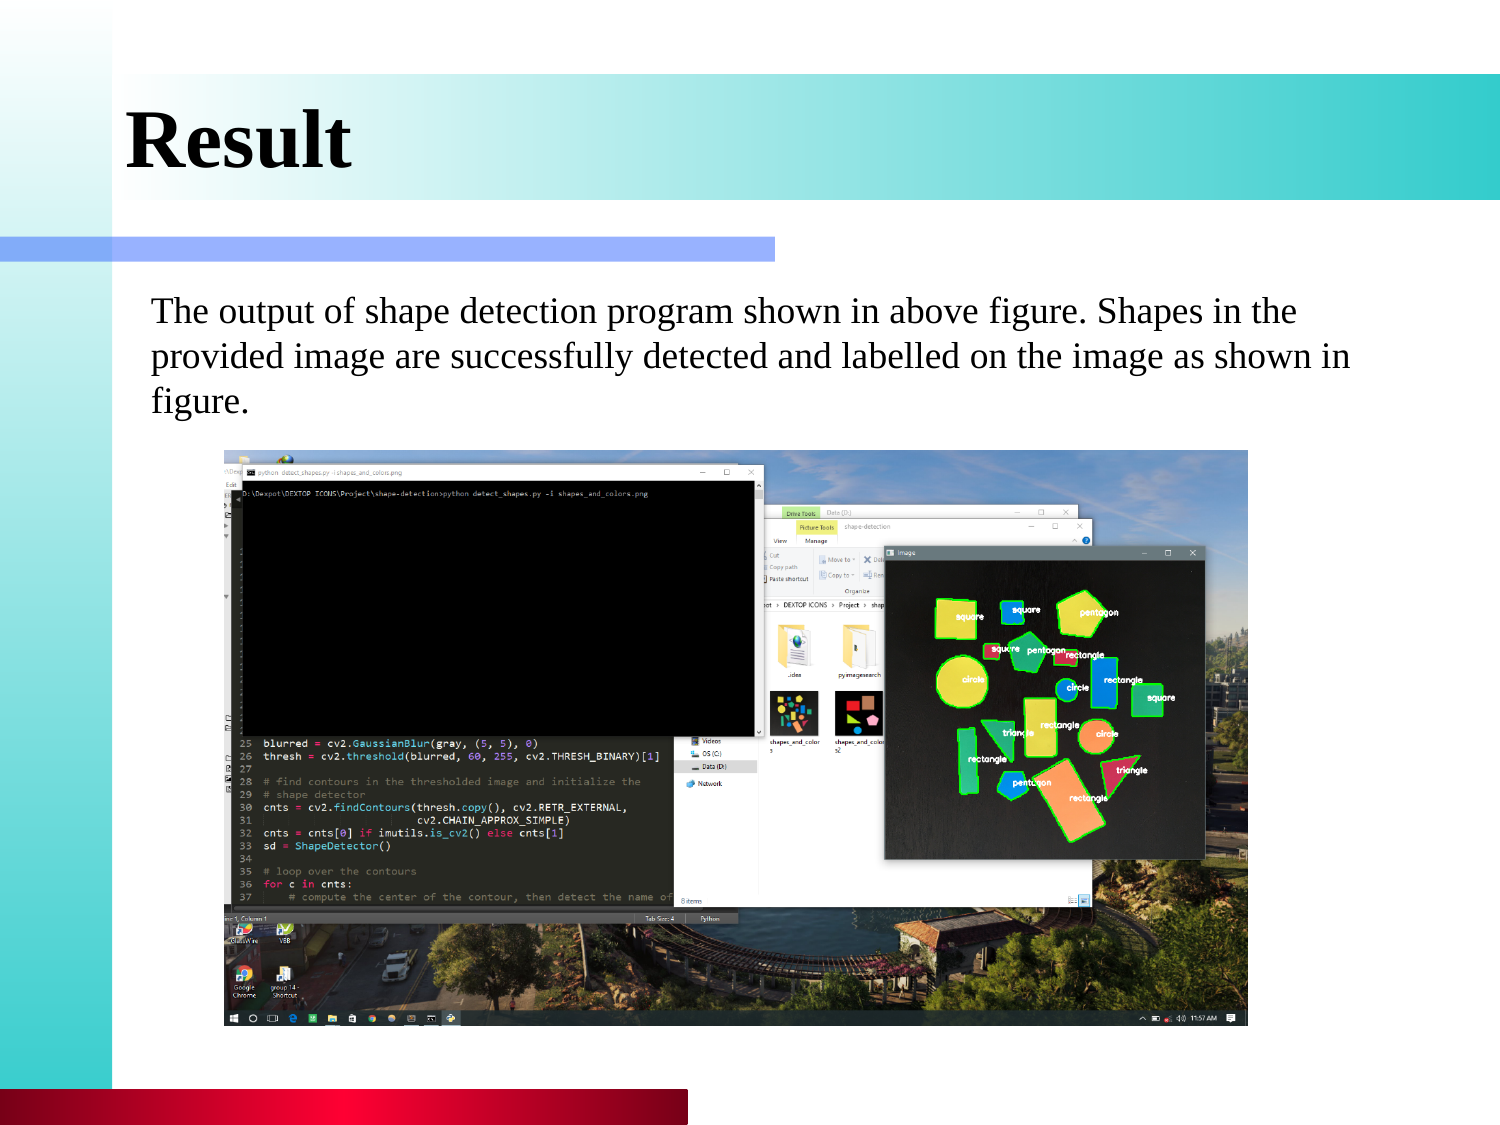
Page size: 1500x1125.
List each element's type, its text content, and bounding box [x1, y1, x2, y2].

picture [224, 449, 1248, 1026]
list The output of shape detection program shown in above figure. Shapes in the provided image are successfully detected and labelled on the image as shown in figure. [135, 278, 1411, 1073]
title Result [110, 40, 1386, 229]
